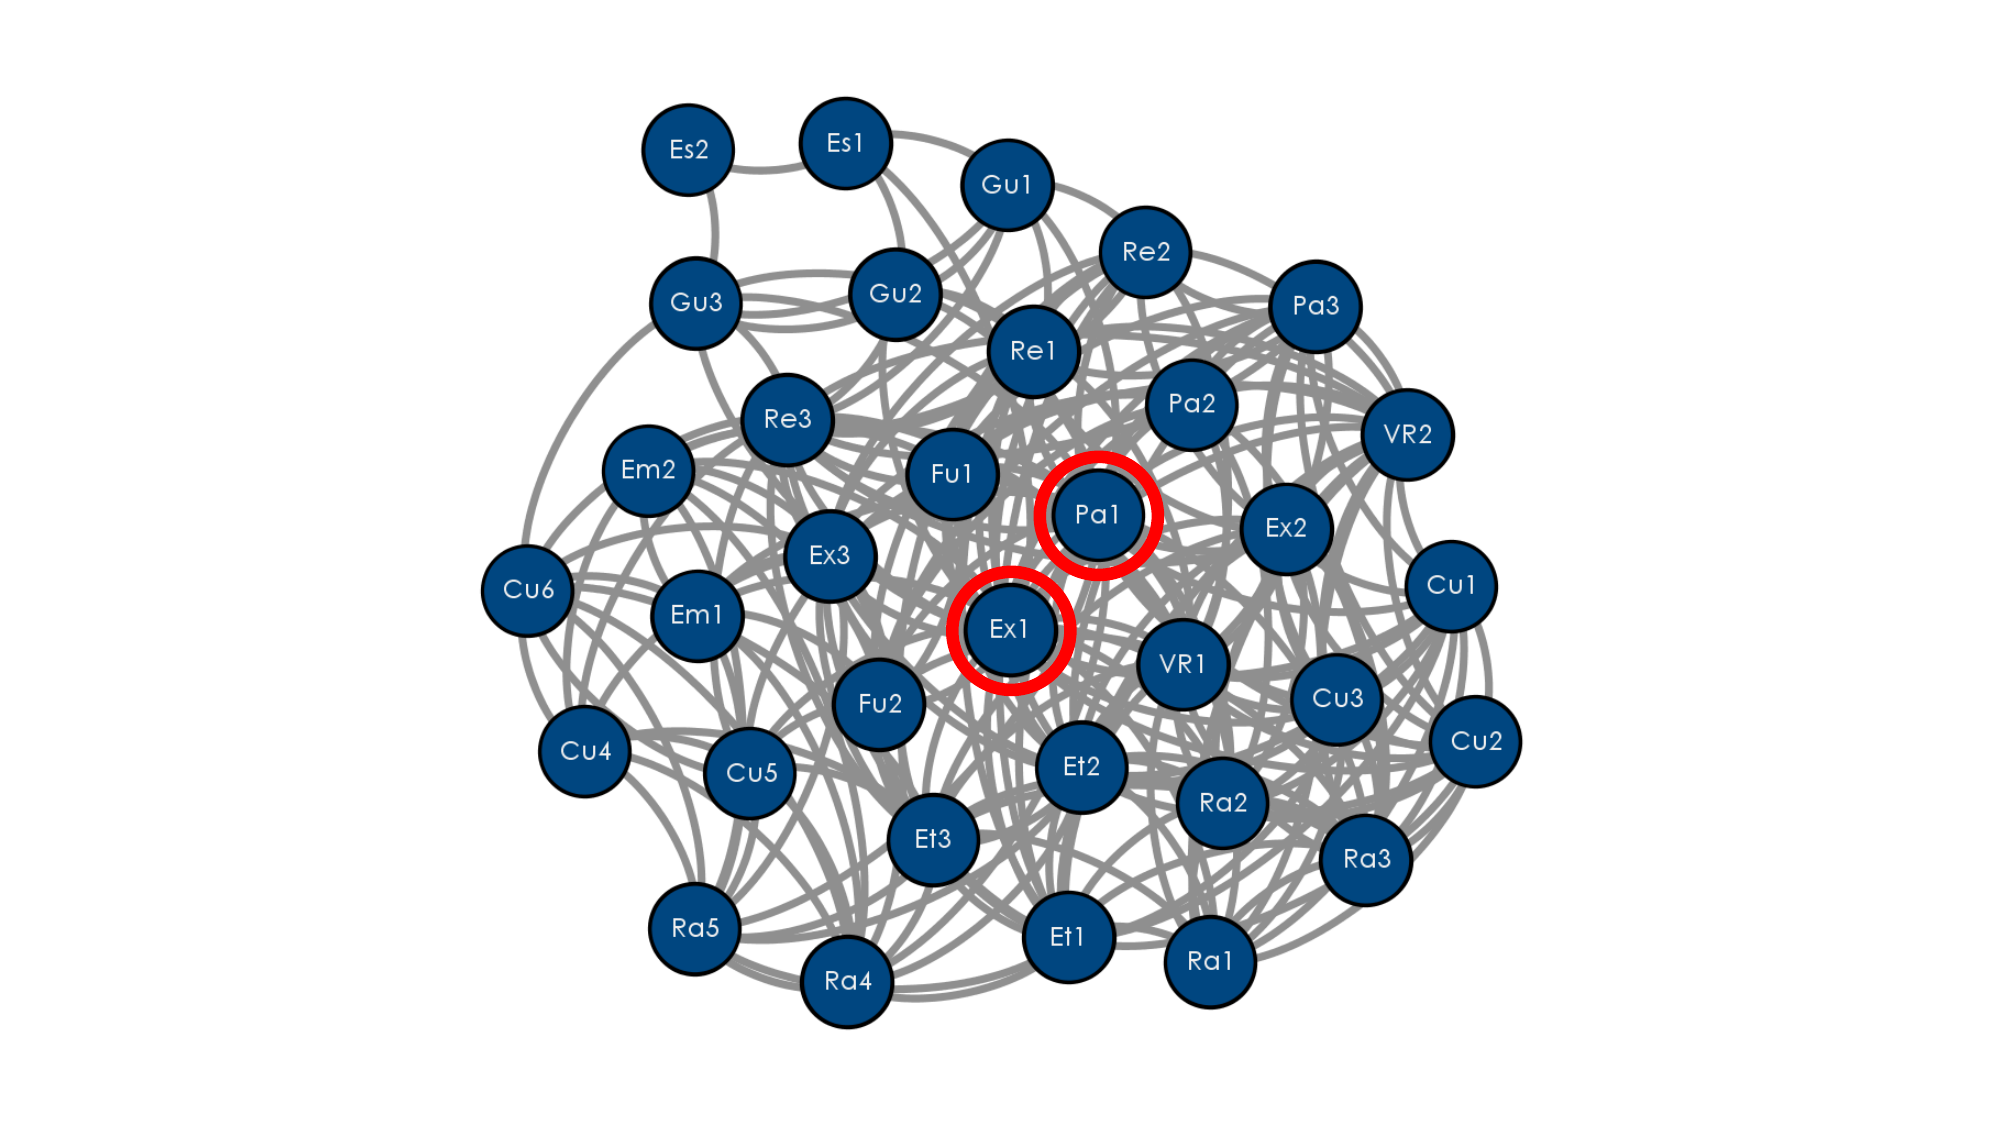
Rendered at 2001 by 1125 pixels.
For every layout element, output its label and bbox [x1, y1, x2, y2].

picture [437, 0, 1563, 1125]
